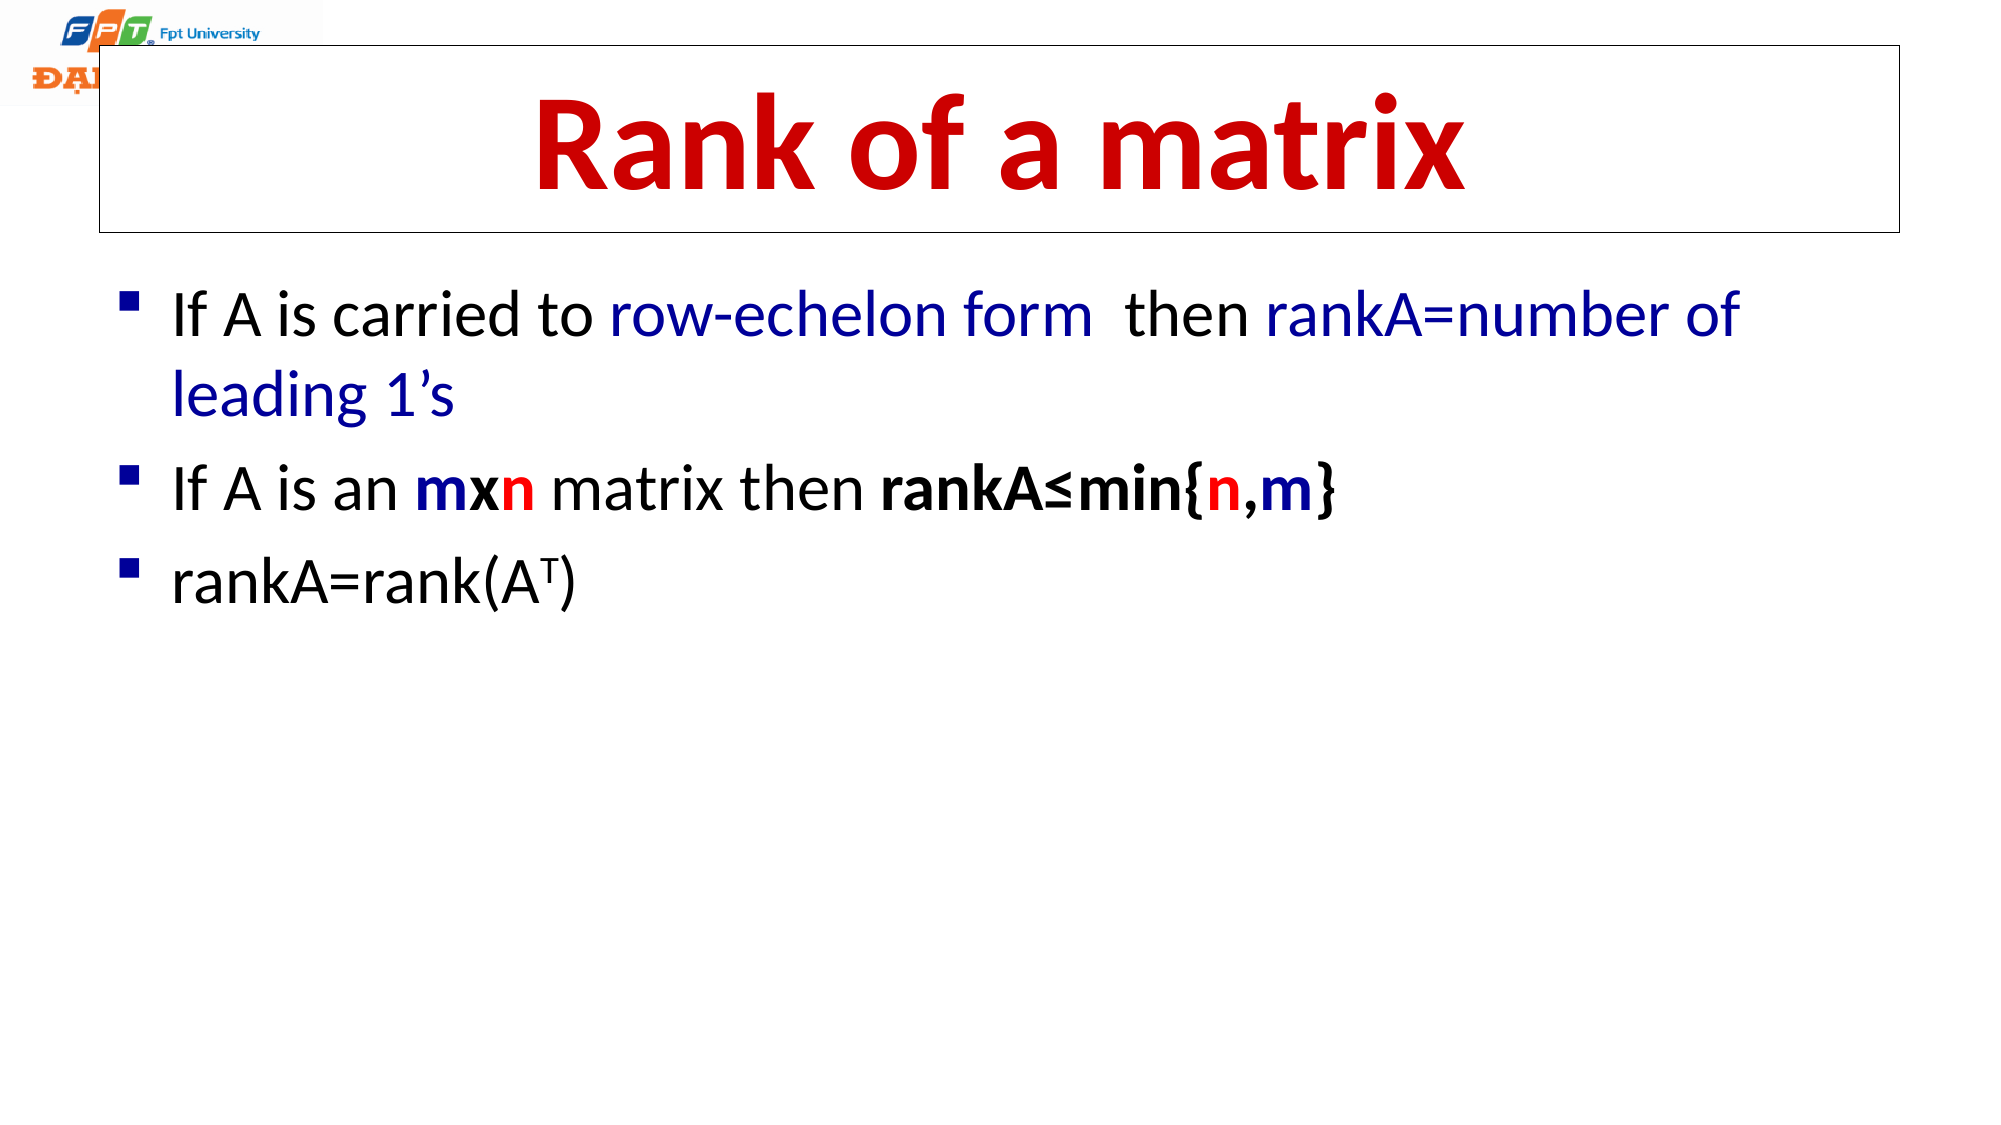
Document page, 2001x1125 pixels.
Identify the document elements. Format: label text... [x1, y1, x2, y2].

list If A is carried to row-echelon form then rankA=number of leading 1’s If A is an mxn matrix then rankA≤min{n,m} rankA=rank(AT) [99, 262, 1900, 1005]
picture [0, 0, 323, 106]
title Rank of a matrix [99, 45, 1900, 233]
